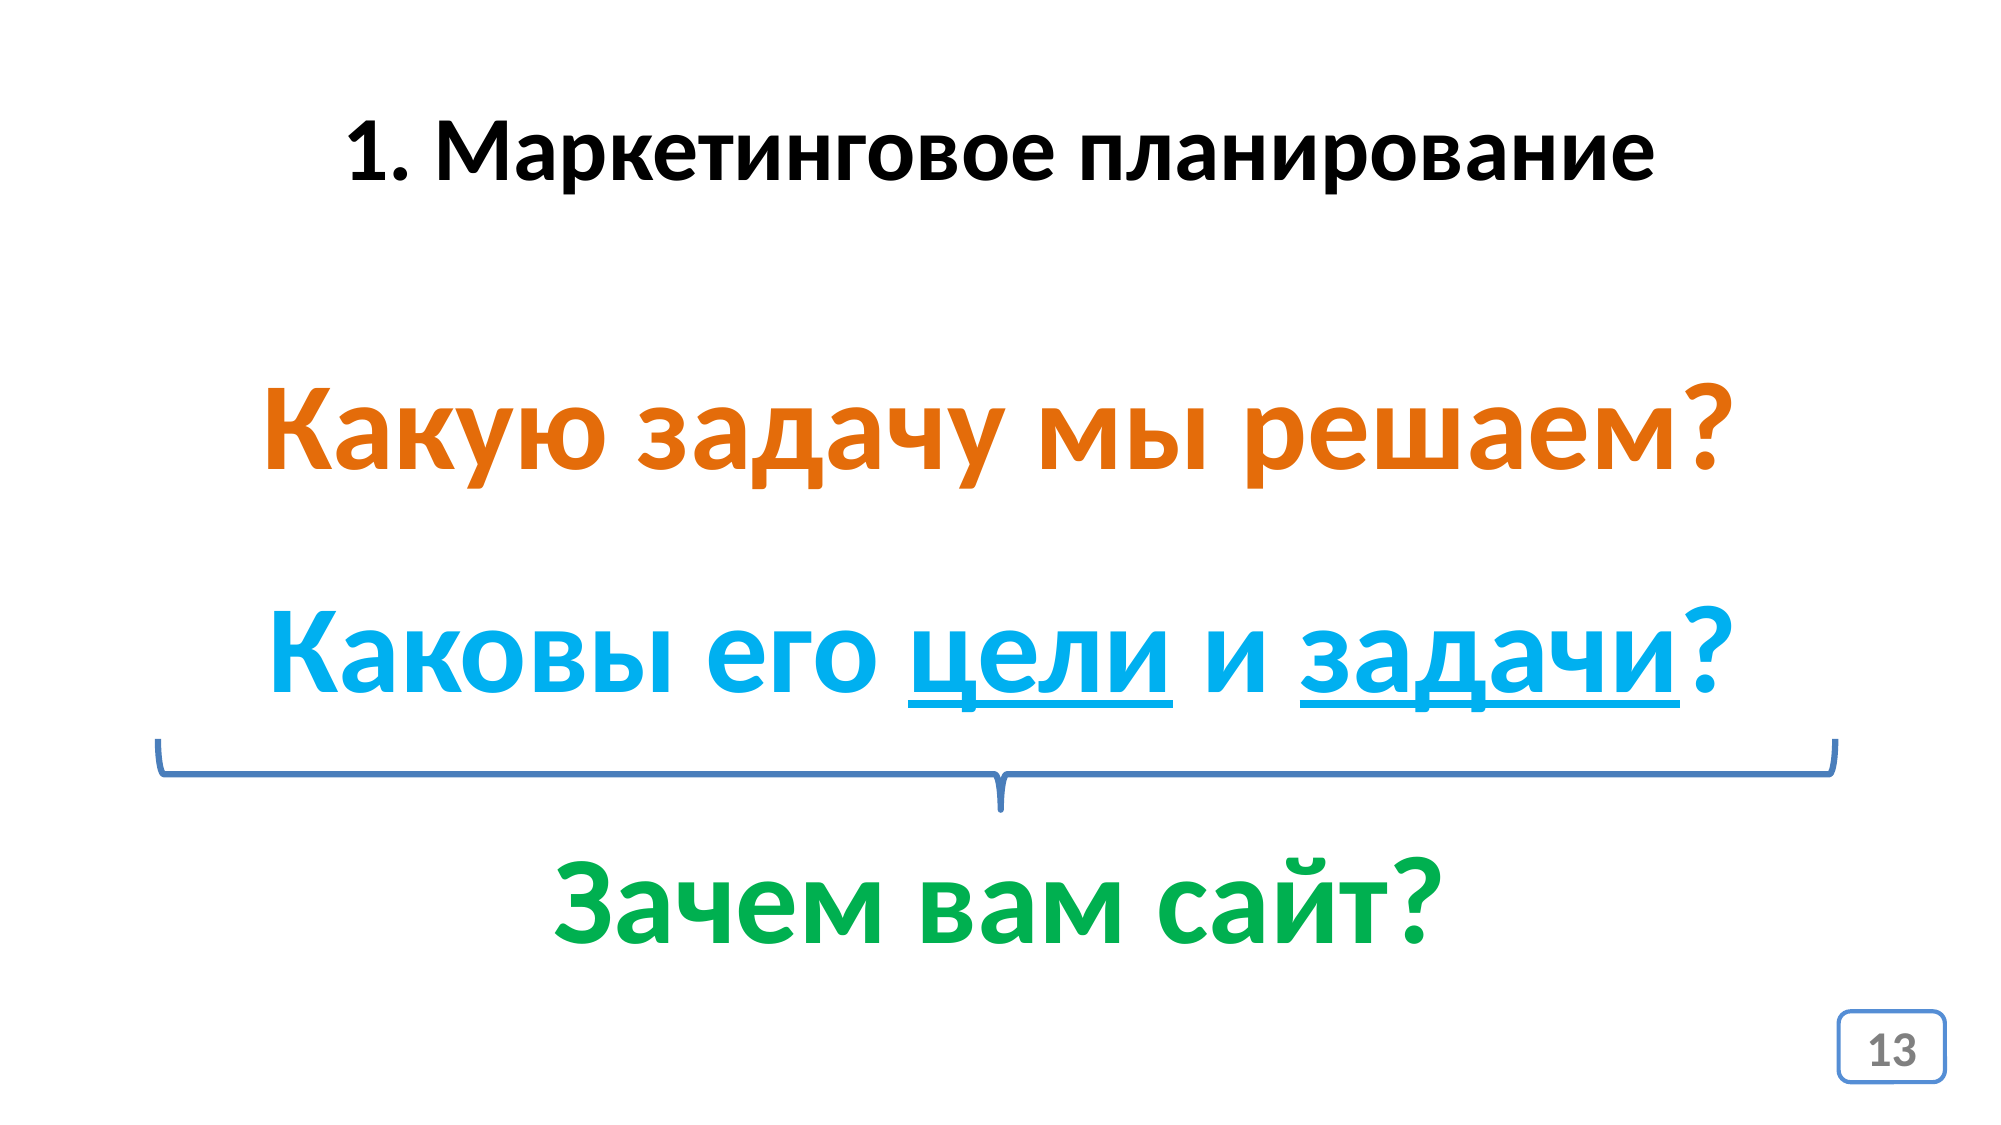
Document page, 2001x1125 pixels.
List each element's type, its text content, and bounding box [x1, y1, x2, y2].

text_box 13 [1836, 1009, 1948, 1085]
text_box 1. Маркетинговое планирование [0, 81, 2000, 207]
text_box Зачем вам сайт? [0, 811, 2000, 977]
text_box Каковы его цели и задачи? [2, 559, 2000, 725]
text_box [157, 738, 1837, 811]
text_box Какую задачу мы решаем? [0, 336, 2000, 502]
